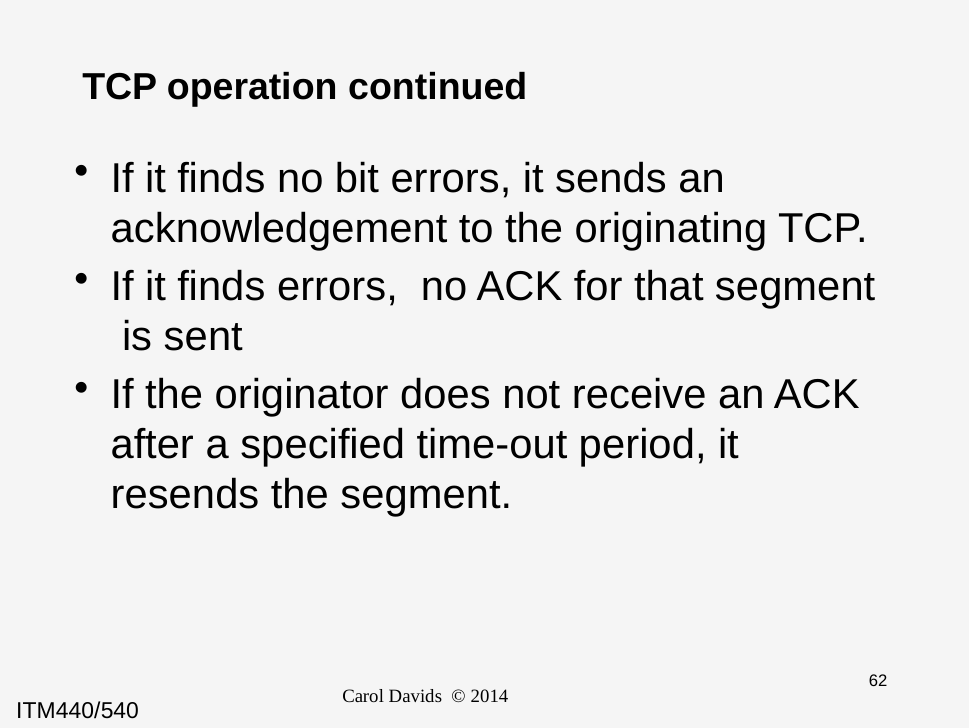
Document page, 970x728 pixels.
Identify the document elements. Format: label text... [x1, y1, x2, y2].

title TCP operation continued [72, 32, 897, 138]
list If it finds no bit errors, it sends an acknowledgement to the originating TCP. If it finds errors, no ACK for that segment is sent If the originator does not receive an ACK after a specified time-out period, it resends the segment. [64, 145, 897, 647]
footer Carol Davids © 2014 [255, 678, 596, 728]
